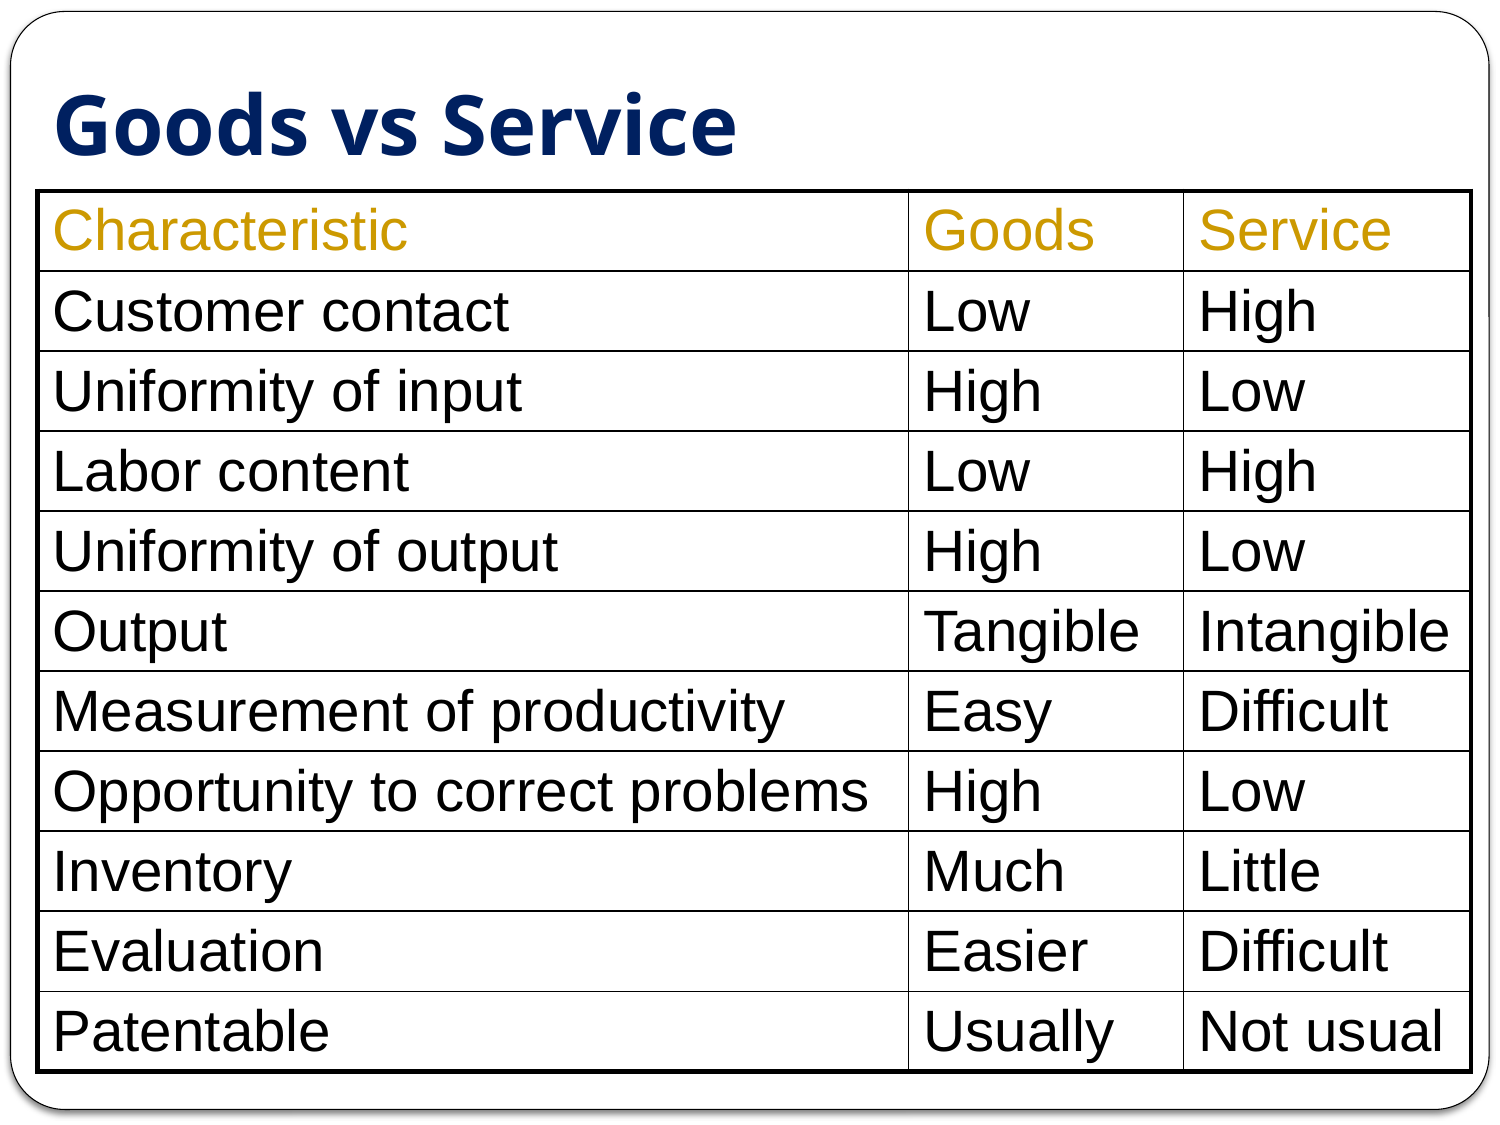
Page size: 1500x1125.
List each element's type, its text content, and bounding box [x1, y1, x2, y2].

table_cell High [1184, 432, 1469, 510]
table_cell Uniformity of output [40, 512, 908, 590]
table_cell Low [1184, 752, 1469, 830]
table_cell Easy [909, 672, 1183, 750]
table_header Goods [909, 193, 1183, 270]
table_header Service [1184, 193, 1469, 270]
table_cell Difficult [1184, 672, 1469, 750]
table_cell Low [1184, 512, 1469, 590]
table_header Characteristic [40, 193, 908, 270]
table_cell High [909, 352, 1183, 430]
table_cell High [1184, 272, 1469, 350]
table_cell Opportunity to correct problems [40, 752, 908, 830]
table_cell Measurement of productivity [40, 672, 908, 750]
table_cell Uniformity of input [40, 352, 908, 430]
table_cell Much [909, 832, 1183, 910]
table_cell Usually [909, 992, 1183, 1069]
table_cell Patentable [40, 992, 908, 1069]
table_cell Output [40, 592, 908, 670]
table_cell Difficult [1184, 912, 1469, 991]
table_cell Customer contact [40, 272, 908, 350]
table_cell Tangible [909, 592, 1183, 670]
table_cell Little [1184, 832, 1469, 910]
table_cell Not usual [1184, 992, 1469, 1069]
table_cell High [909, 752, 1183, 830]
table_cell Low [909, 272, 1183, 350]
table_cell Low [909, 432, 1183, 510]
table_cell Inventory [40, 832, 908, 910]
table_cell Low [1184, 352, 1469, 430]
table_cell High [909, 512, 1183, 590]
table_cell Labor content [40, 432, 908, 510]
title Goods vs Service [37, 0, 1400, 188]
table_cell Evaluation [40, 912, 908, 991]
table_cell Intangible [1184, 592, 1469, 670]
table_cell Easier [909, 912, 1183, 991]
